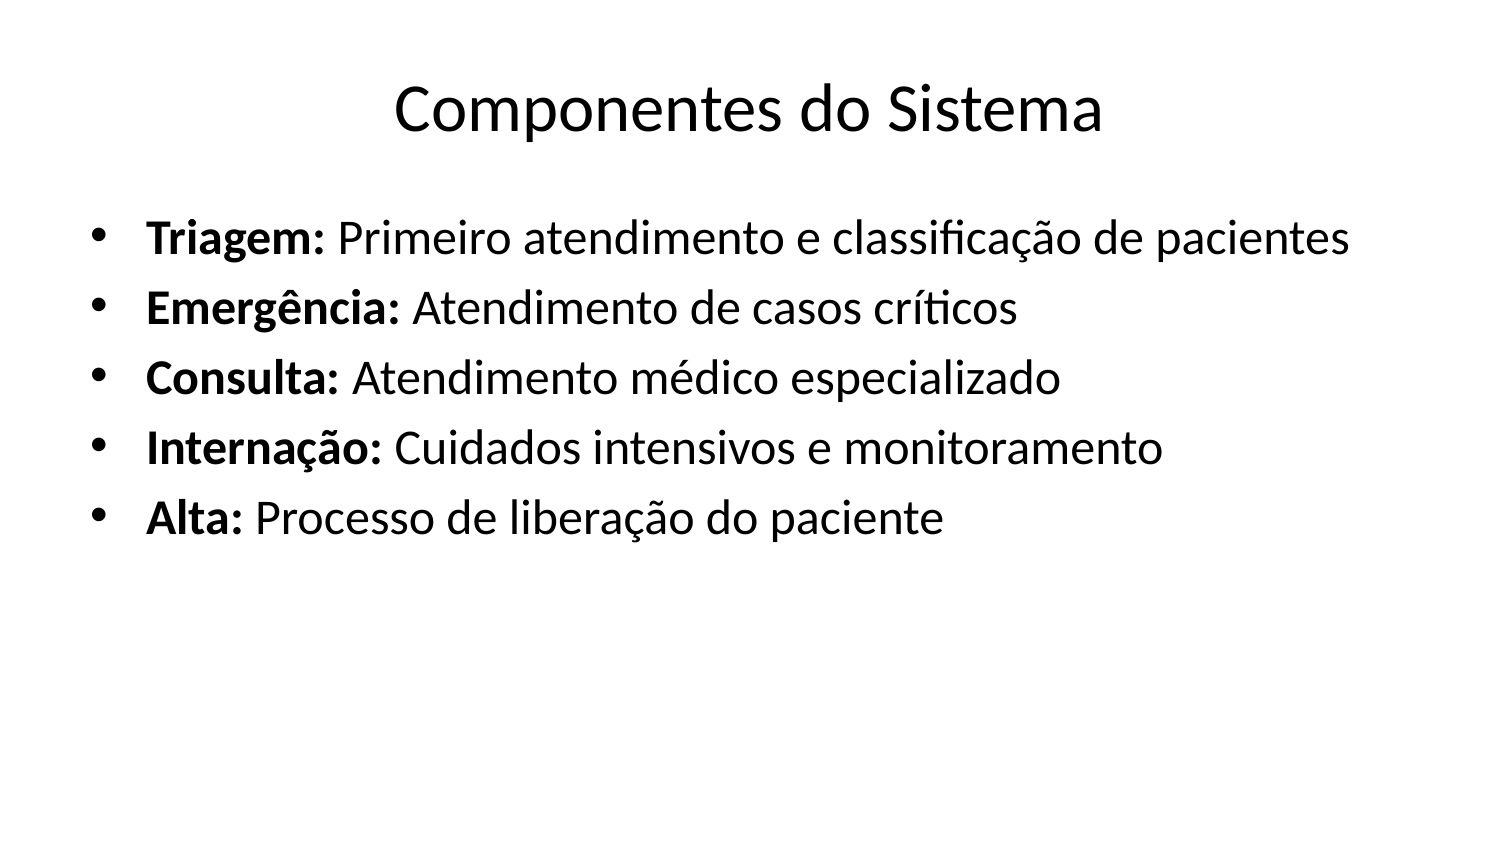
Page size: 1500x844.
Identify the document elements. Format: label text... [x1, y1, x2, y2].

title Componentes do Sistema [75, 33, 1425, 175]
list Triagem: Primeiro atendimento e classificação de pacientes Emergência: Atendimento de casos críticos Consulta: Atendimento médico especializado Internação: Cuidados intensivos e monitoramento Alta: Processo de liberação do paciente [75, 196, 1425, 754]
